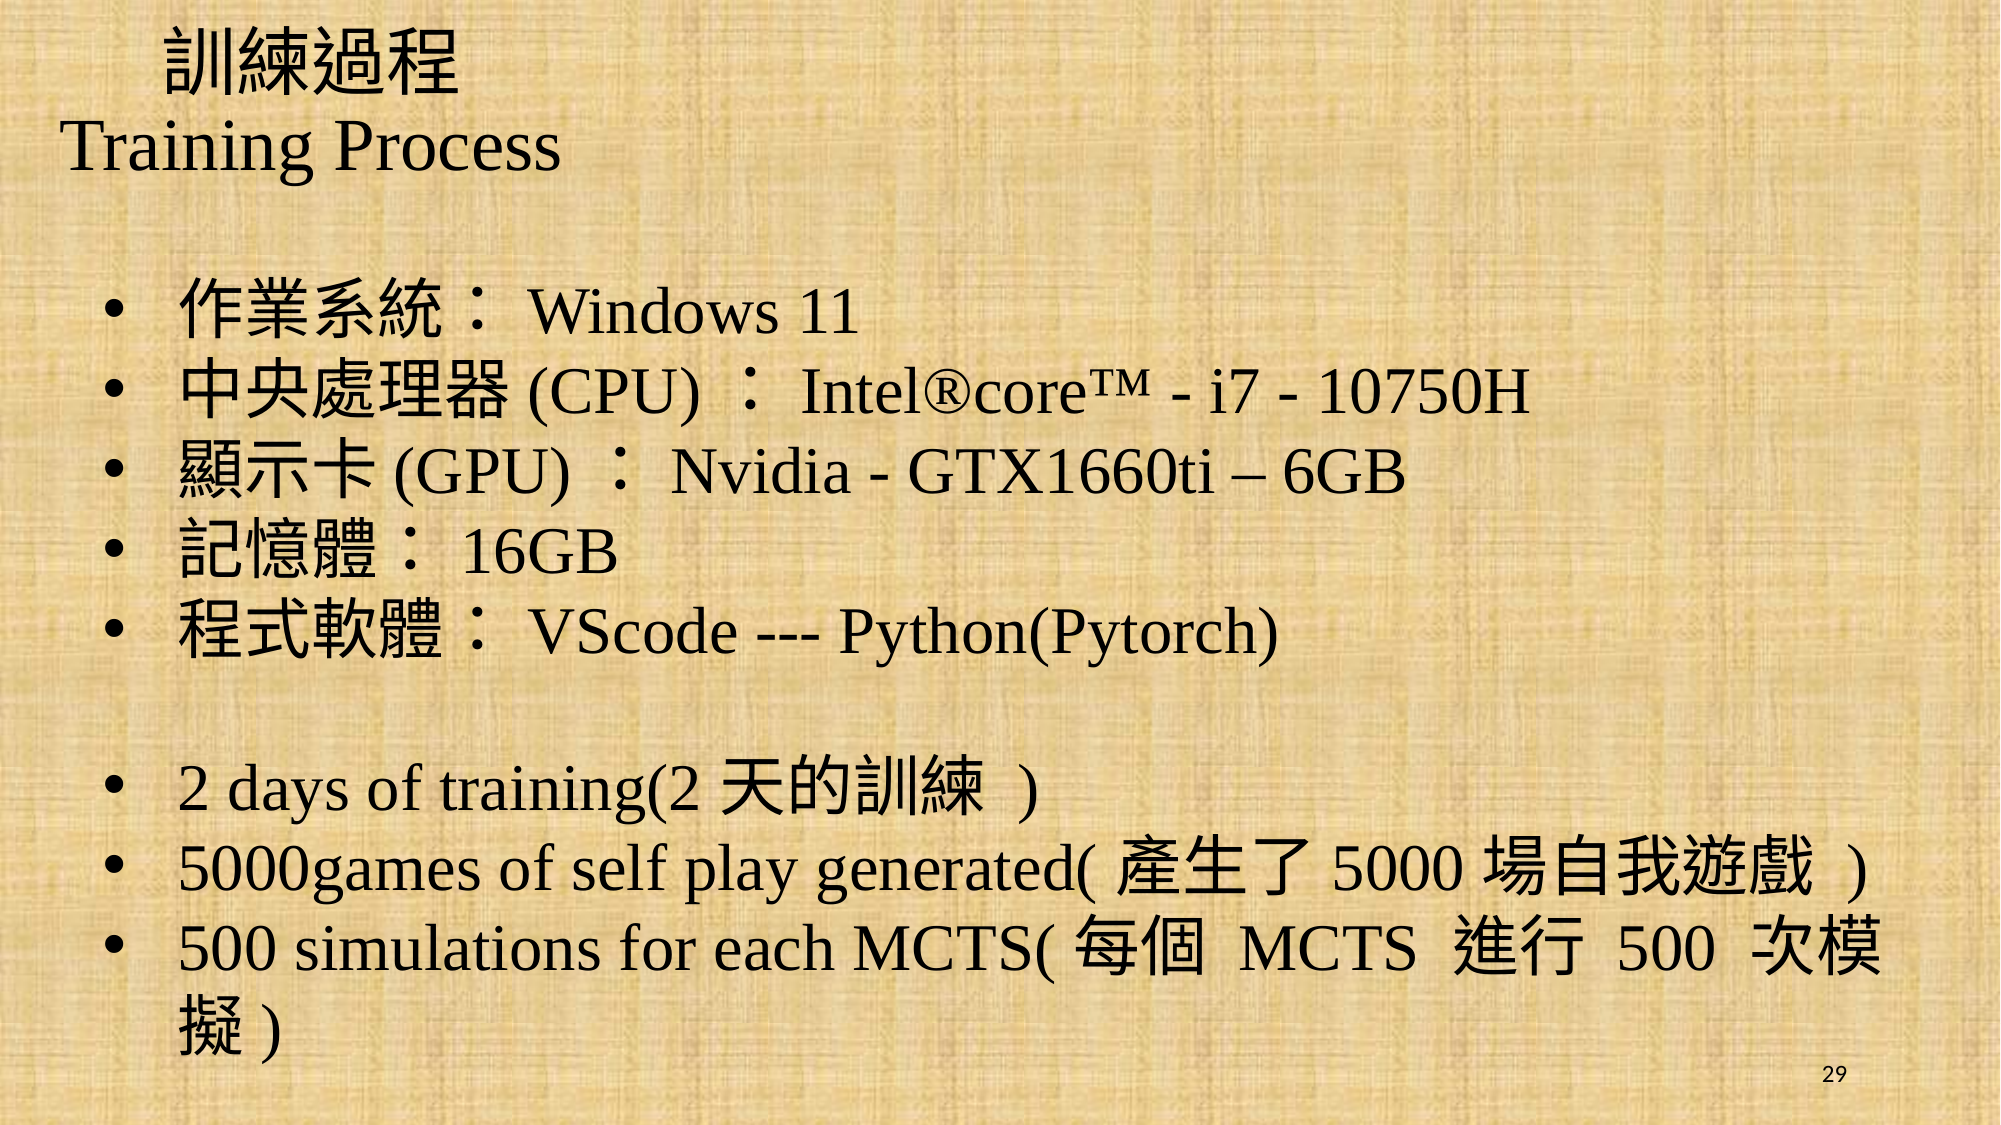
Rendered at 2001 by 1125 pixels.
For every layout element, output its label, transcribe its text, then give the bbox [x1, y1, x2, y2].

text_box 訓練過程 Training Process [0, 0, 623, 212]
slide_number 29 [1412, 1071, 1863, 1103]
text_box 2 days of training(2天的訓練 ) 5000games of self play generated(產生了5000場自我遊戲 ) 500 simulations for each MCTS(每個 MCTS 進行 500 次模擬) [87, 736, 1913, 1071]
picture [0, 0, 2001, 1125]
text_box 作業系統：Windows 11 中央處理器(CPU)：Intel®core™ - i7 - 10750H 顯示卡(GPU)：Nvidia - GTX1660ti – 6GB 記憶體：16GB 程式軟體：VScode --- Python(Pytorch) [87, 259, 1913, 675]
